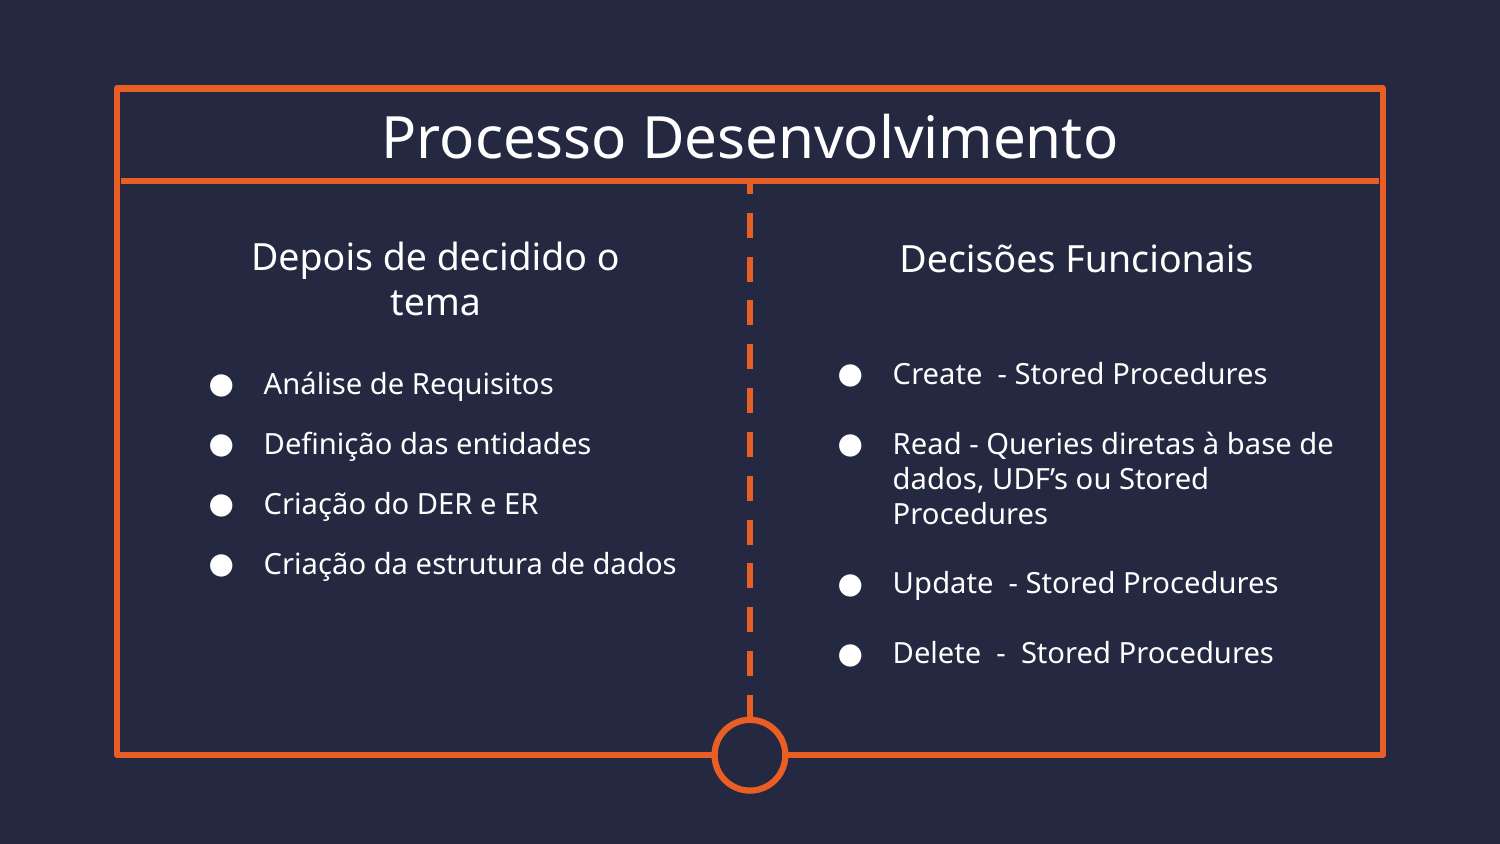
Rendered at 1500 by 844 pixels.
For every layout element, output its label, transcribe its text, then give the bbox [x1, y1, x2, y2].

subtitle Depois de decidido o tema [185, 249, 685, 307]
title Processo Desenvolvimento [116, 88, 1383, 183]
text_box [714, 182, 786, 791]
subtitle Decisões Funcionais [827, 228, 1327, 287]
subtitle Análise de Requisitos Definição das entidades Criação do DER e ER Criação da estrutura de dados [173, 431, 698, 514]
subtitle Create - Stored Procedures Read - Queries diretas à base de dados, UDF’s ou Stored Procedures Update - Stored Procedures Delete - Stored Procedures [802, 471, 1383, 554]
